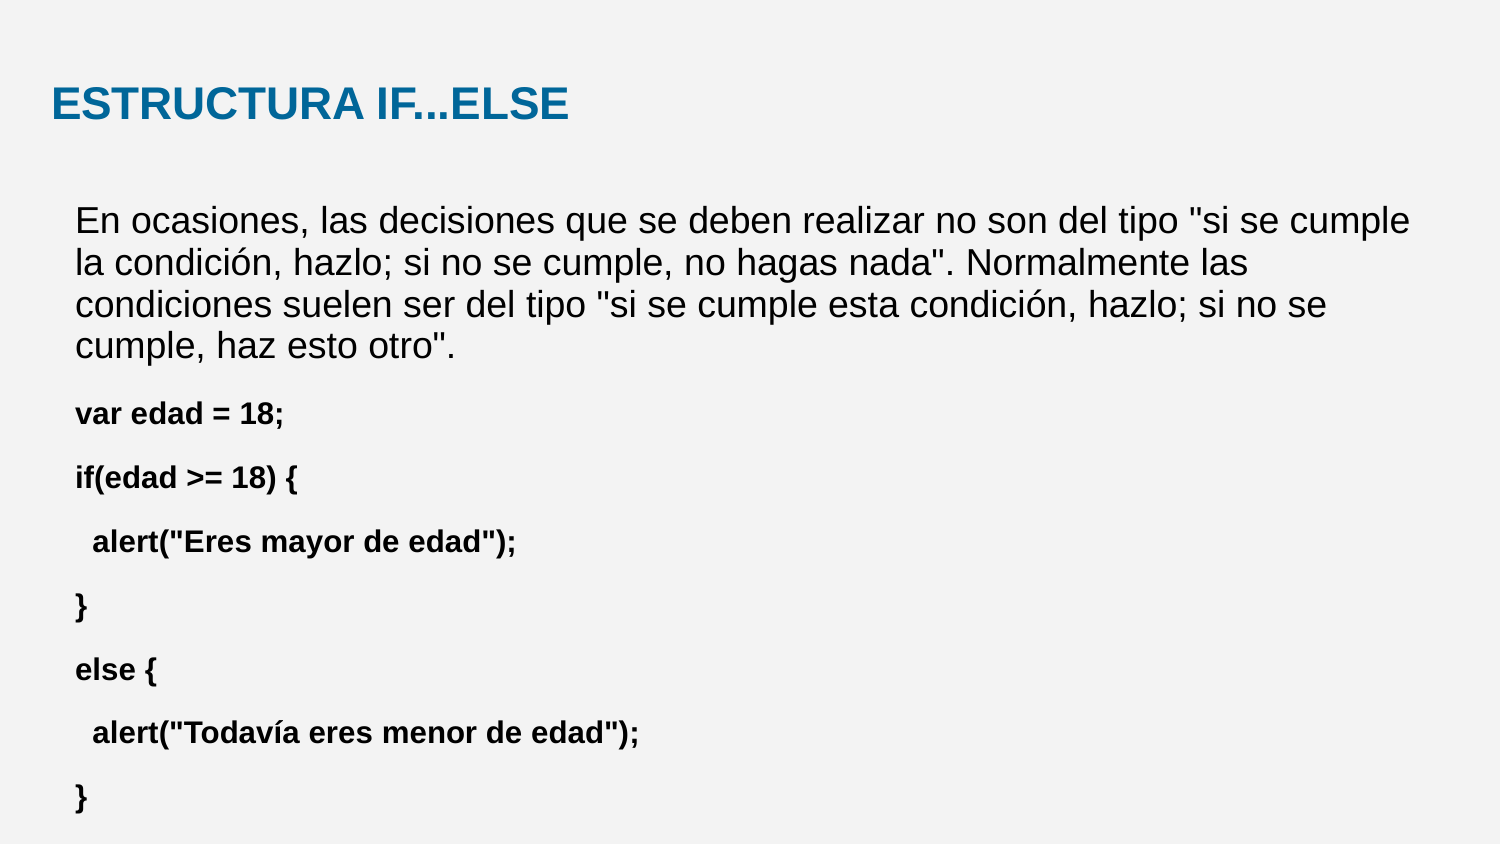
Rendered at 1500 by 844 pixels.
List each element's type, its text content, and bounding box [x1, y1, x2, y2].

title ESTRUCTURA IF...ELSE [51, 69, 1449, 136]
list En ocasiones, las decisiones que se deben realizar no son del tipo "si se cumple la condición, hazlo; si no se cumple, no hagas nada". Normalmente las condiciones suelen ser del tipo "si se cumple esta condición, hazlo; si no se cumple, haz esto otro". var edad = 18; if(edad >= 18) { alert("Eres mayor de edad"); } else { alert("Todavía eres menor de edad"); } [75, 197, 1425, 844]
